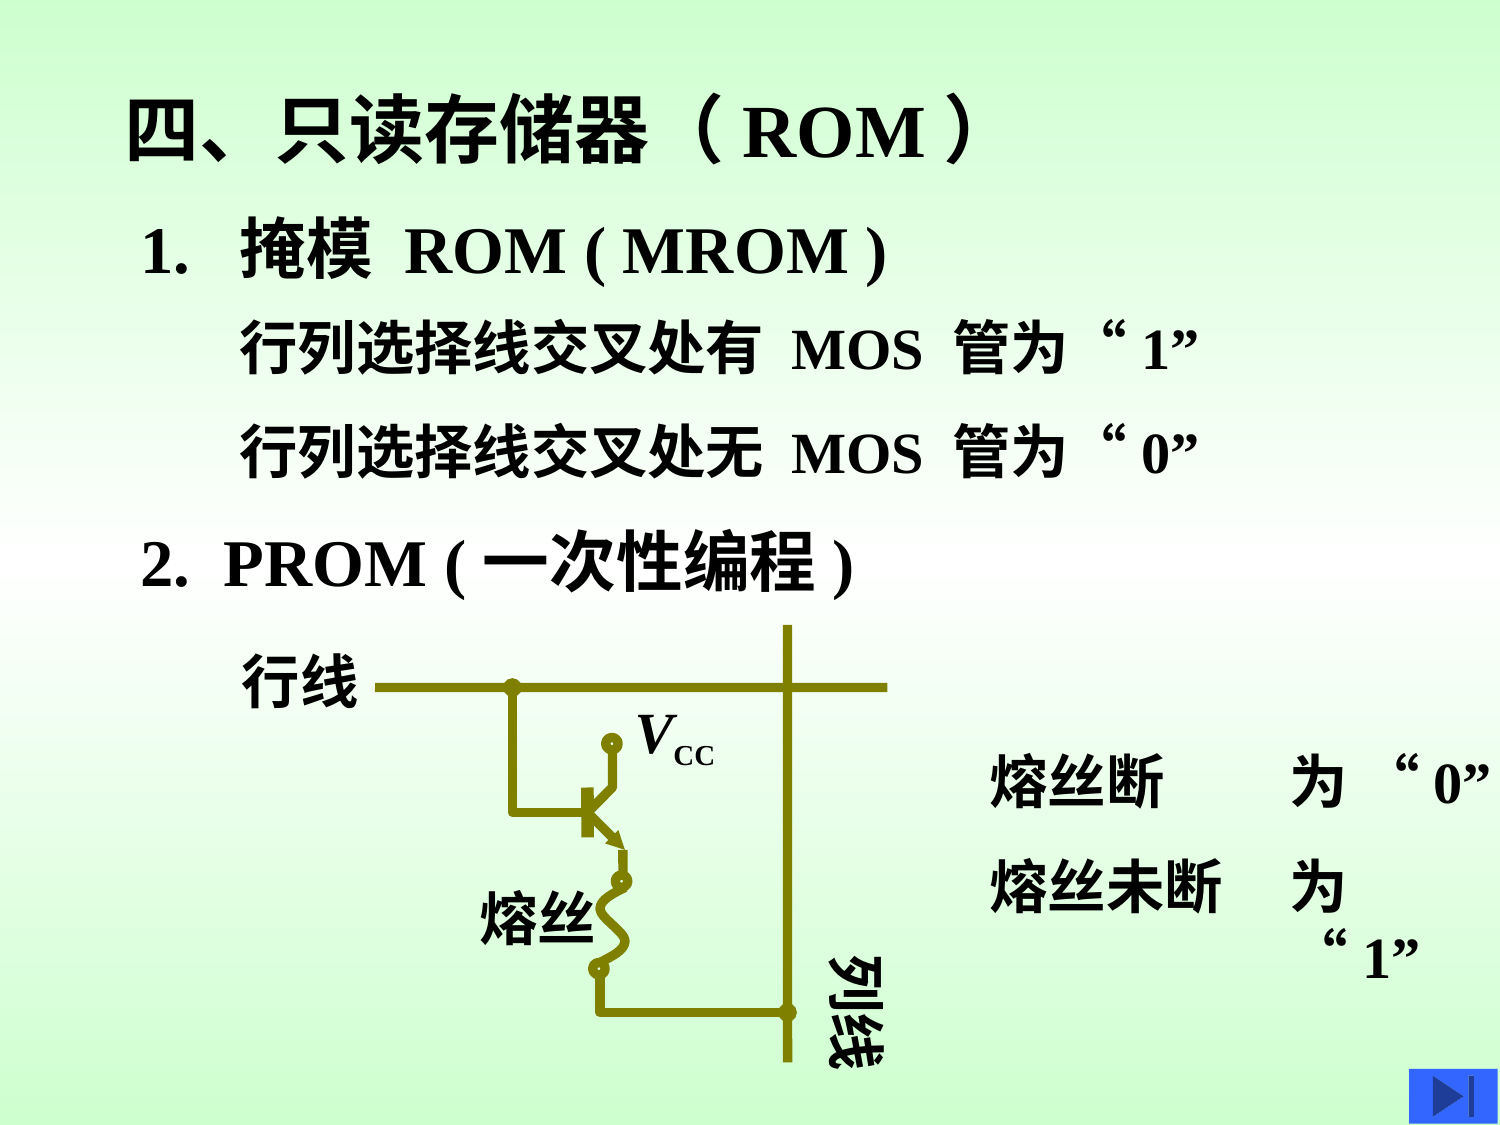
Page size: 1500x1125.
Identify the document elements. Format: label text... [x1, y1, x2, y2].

text_box 1. 掩模 ROM ( MROM ) [108, 199, 921, 295]
text_box 行列选择线交叉处有 MOS 管为“1” [224, 304, 1350, 389]
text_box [974, 842, 1475, 928]
text_box 行列选择线交叉处无 MOS 管为“0” [224, 408, 1350, 493]
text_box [199, 624, 901, 1088]
text_box [1409, 1068, 1498, 1124]
text_box 2. PROM (一次性编程) [108, 512, 887, 608]
text_box 四、只读存储器（ROM） [75, 74, 1088, 180]
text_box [974, 737, 1500, 823]
